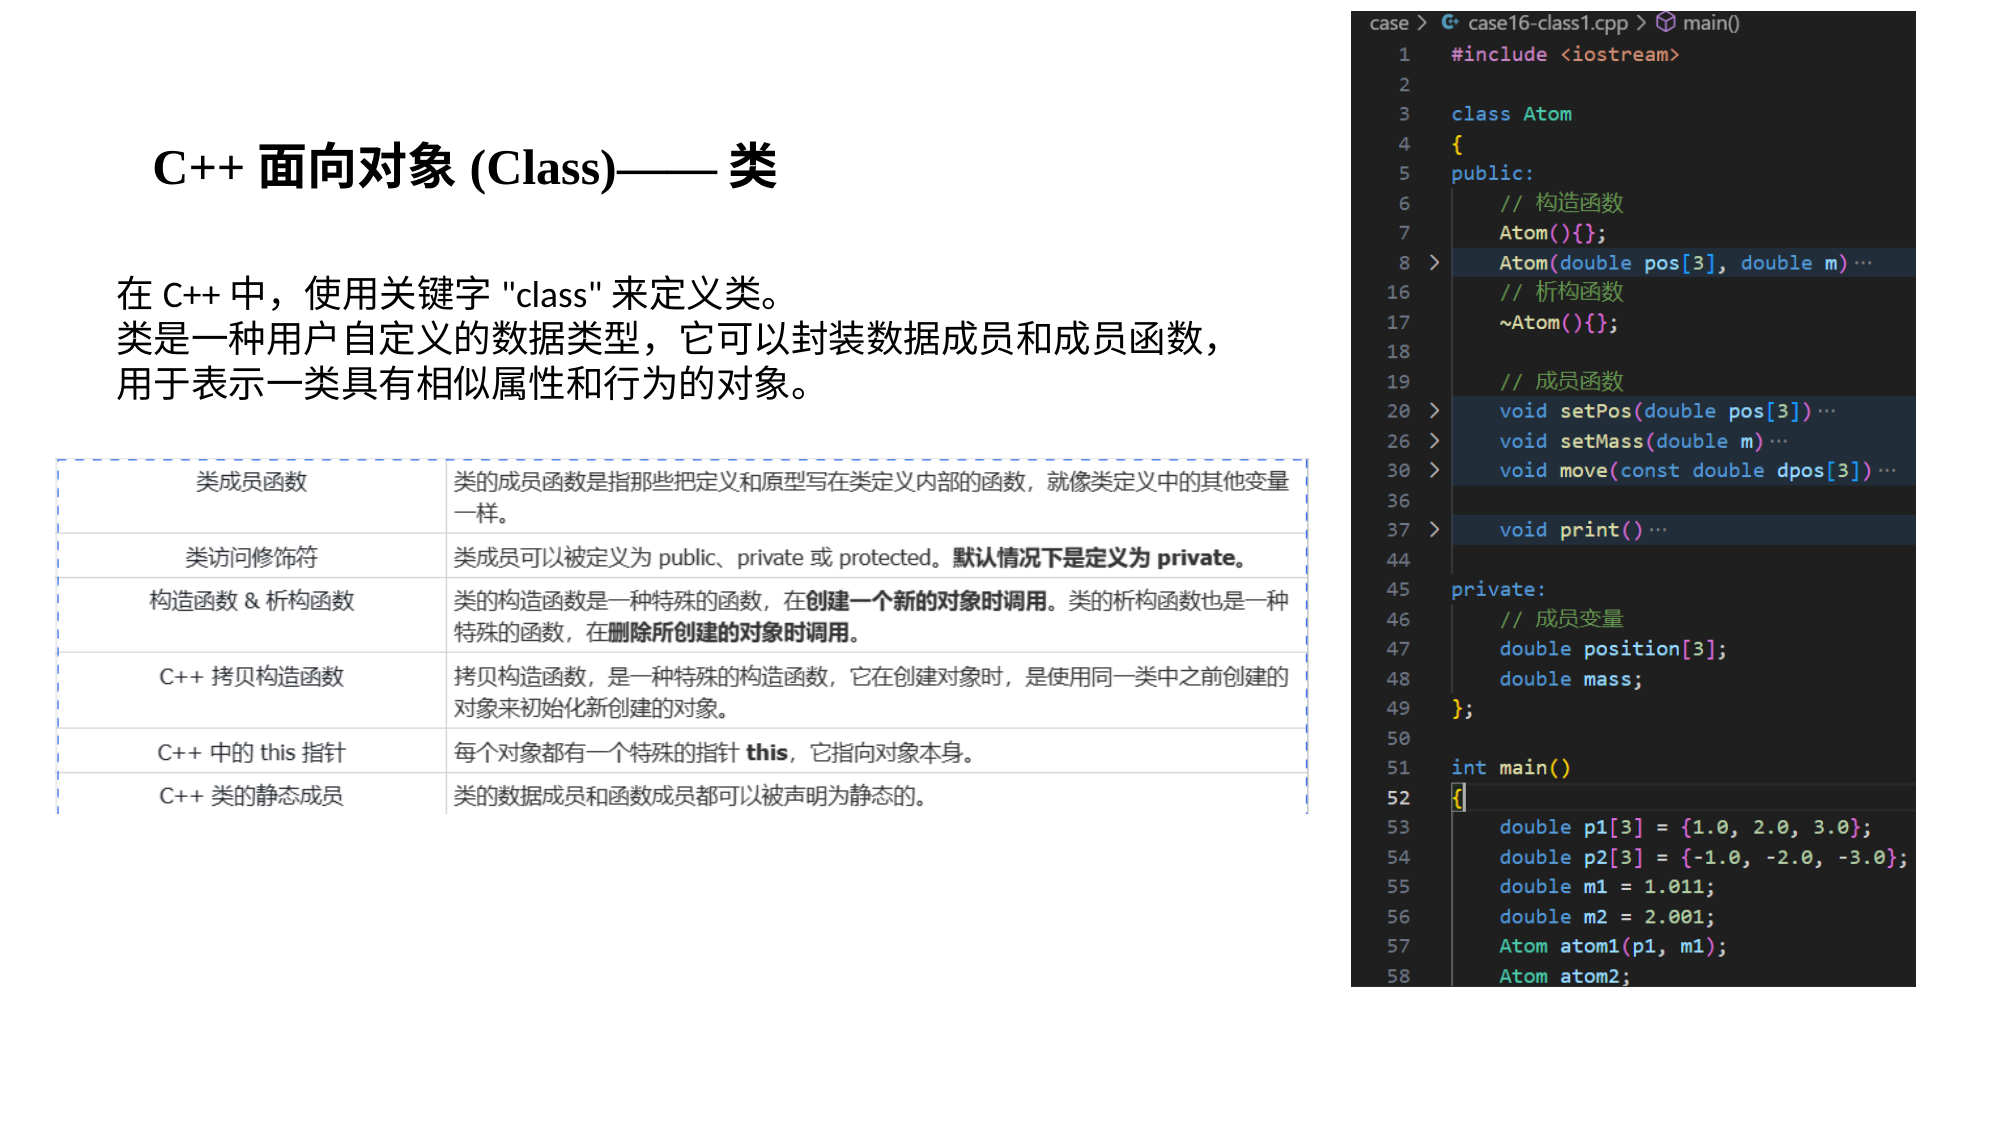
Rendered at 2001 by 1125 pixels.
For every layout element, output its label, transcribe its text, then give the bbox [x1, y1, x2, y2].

picture [1351, 10, 1916, 987]
text_box 在C++中，使用关键字"class"来定义类。 类是一种用户自定义的数据类型，它可以封装数据成员和成员函数，用于表示一类具有相似属性和行为的对象。 [101, 262, 1244, 413]
title C++面向对象(Class)——类 [137, 59, 1351, 278]
picture [55, 457, 1311, 815]
